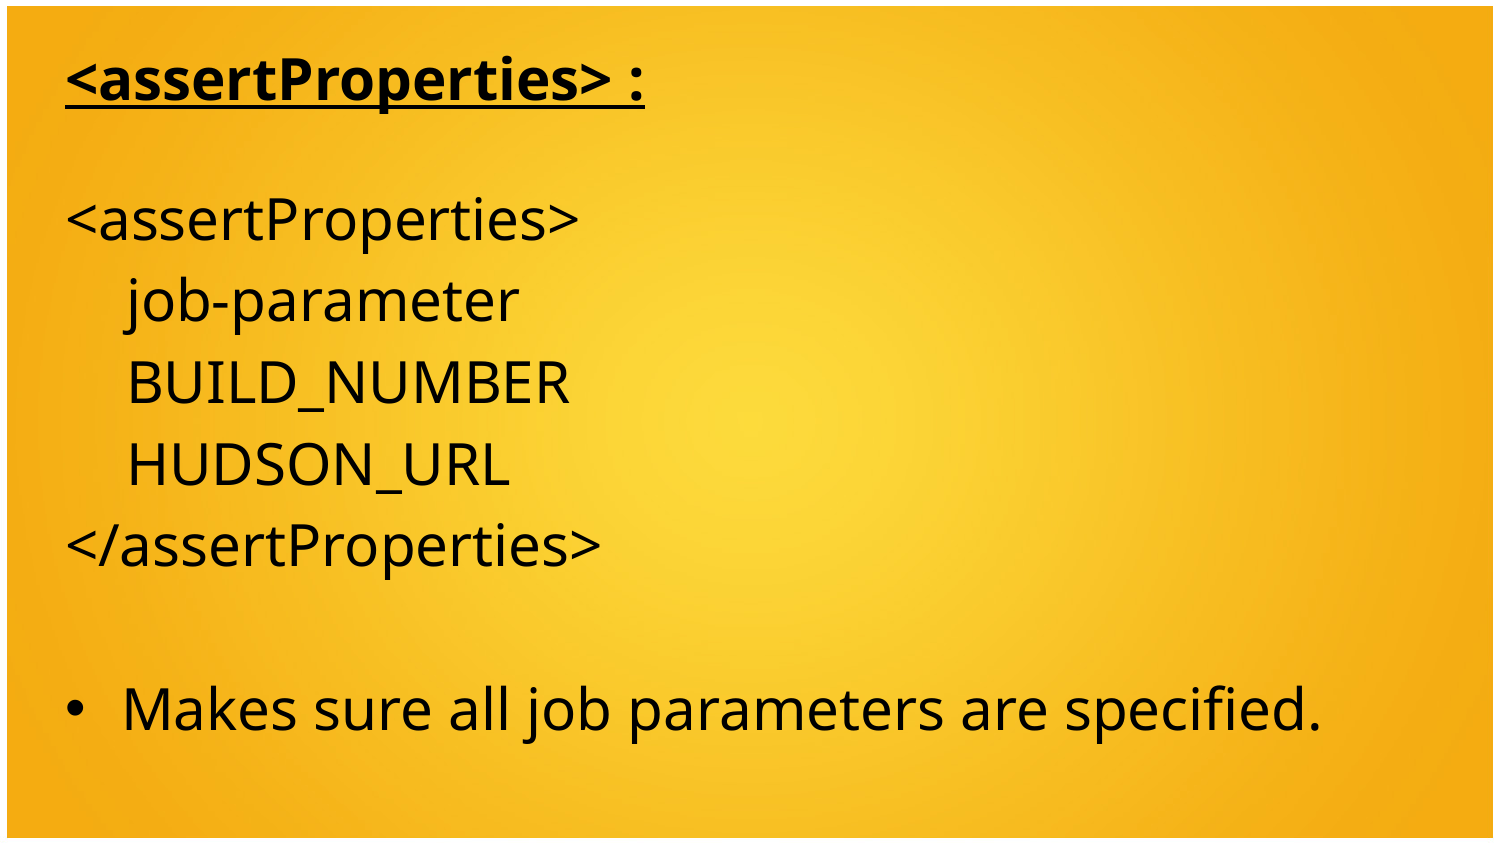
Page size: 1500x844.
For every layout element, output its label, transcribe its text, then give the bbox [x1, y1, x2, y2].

picture [0, 0, 1500, 844]
list <assertProperties> : <assertProperties> job-parameter BUILD_NUMBER HUDSON_URL </assertProperties> Makes sure all job parameters are specified. [49, 34, 1463, 798]
